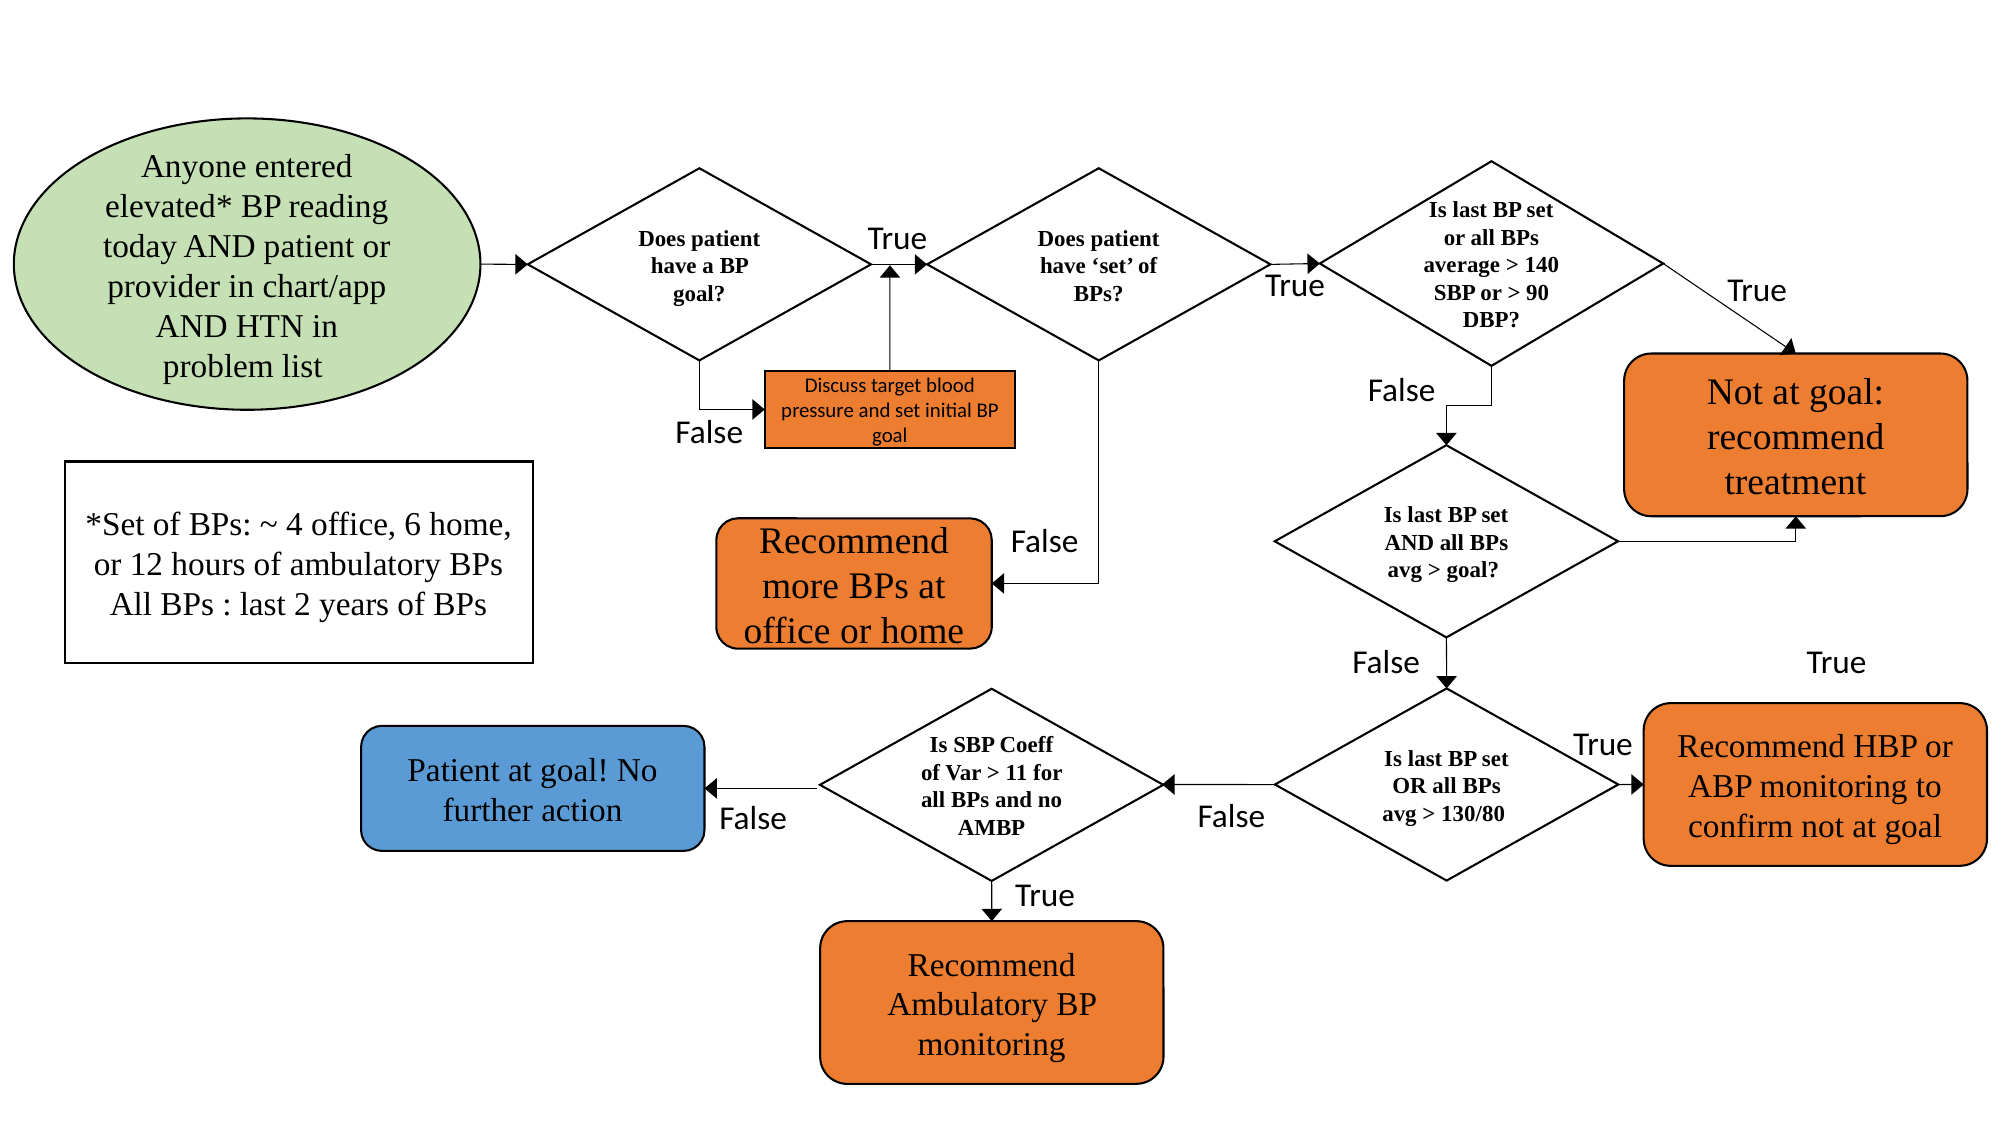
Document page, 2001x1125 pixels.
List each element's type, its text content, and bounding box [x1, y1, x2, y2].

text_box False [660, 403, 764, 458]
text_box False [1337, 632, 1441, 688]
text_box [933, 418, 1157, 526]
text_box False [1182, 786, 1286, 841]
text_box Not at goal: recommend treatment [1623, 352, 1969, 518]
text_box *Set of BPs: ~ 4 office, 6 home, or 12 hours of ambulatory BPs All BPs : last 2 years of BPs [64, 460, 534, 664]
text_box False [1353, 360, 1457, 416]
text_box True [1712, 261, 1816, 316]
text_box Is SBP Coeff of Var > 11 for all BPs and no AMBP [817, 687, 1166, 882]
text_box Patient at goal! No further action [360, 724, 706, 852]
text_box False [704, 789, 808, 844]
text_box Recommend HBP or ABP monitoring to confirm not at goal [1642, 702, 1989, 867]
text_box Recommend more BPs at office or home [715, 517, 993, 650]
text_box Anyone entered elevated* BP reading today AND patient or provider in chart/app AND HTN in problem list [12, 117, 482, 411]
text_box True [1558, 714, 1662, 769]
text_box Does patient have a BP goal? [526, 167, 872, 362]
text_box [1663, 263, 1796, 354]
text_box False [996, 526, 1099, 567]
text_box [707, 352, 757, 418]
text_box True [1000, 865, 1104, 921]
text_box Is last BP set or all BPs average > 140 SBP or > 90 DBP? [1332, 160, 1665, 367]
text_box True [852, 209, 956, 264]
text_box True [1791, 632, 1895, 688]
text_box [1618, 516, 1796, 542]
text_box Discuss target blood pressure and set initial BP goal [764, 370, 1016, 449]
text_box True [1250, 255, 1354, 311]
text_box Recommend Ambulatory BP monitoring [819, 920, 1165, 1085]
text_box Does patient have ‘set’ of BPs? [927, 167, 1256, 362]
text_box Is last BP set AND all BPs avg > goal? [1272, 444, 1619, 639]
text_box Is last BP set OR all BPs avg > 130/80 [1273, 687, 1620, 882]
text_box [1429, 382, 1509, 429]
